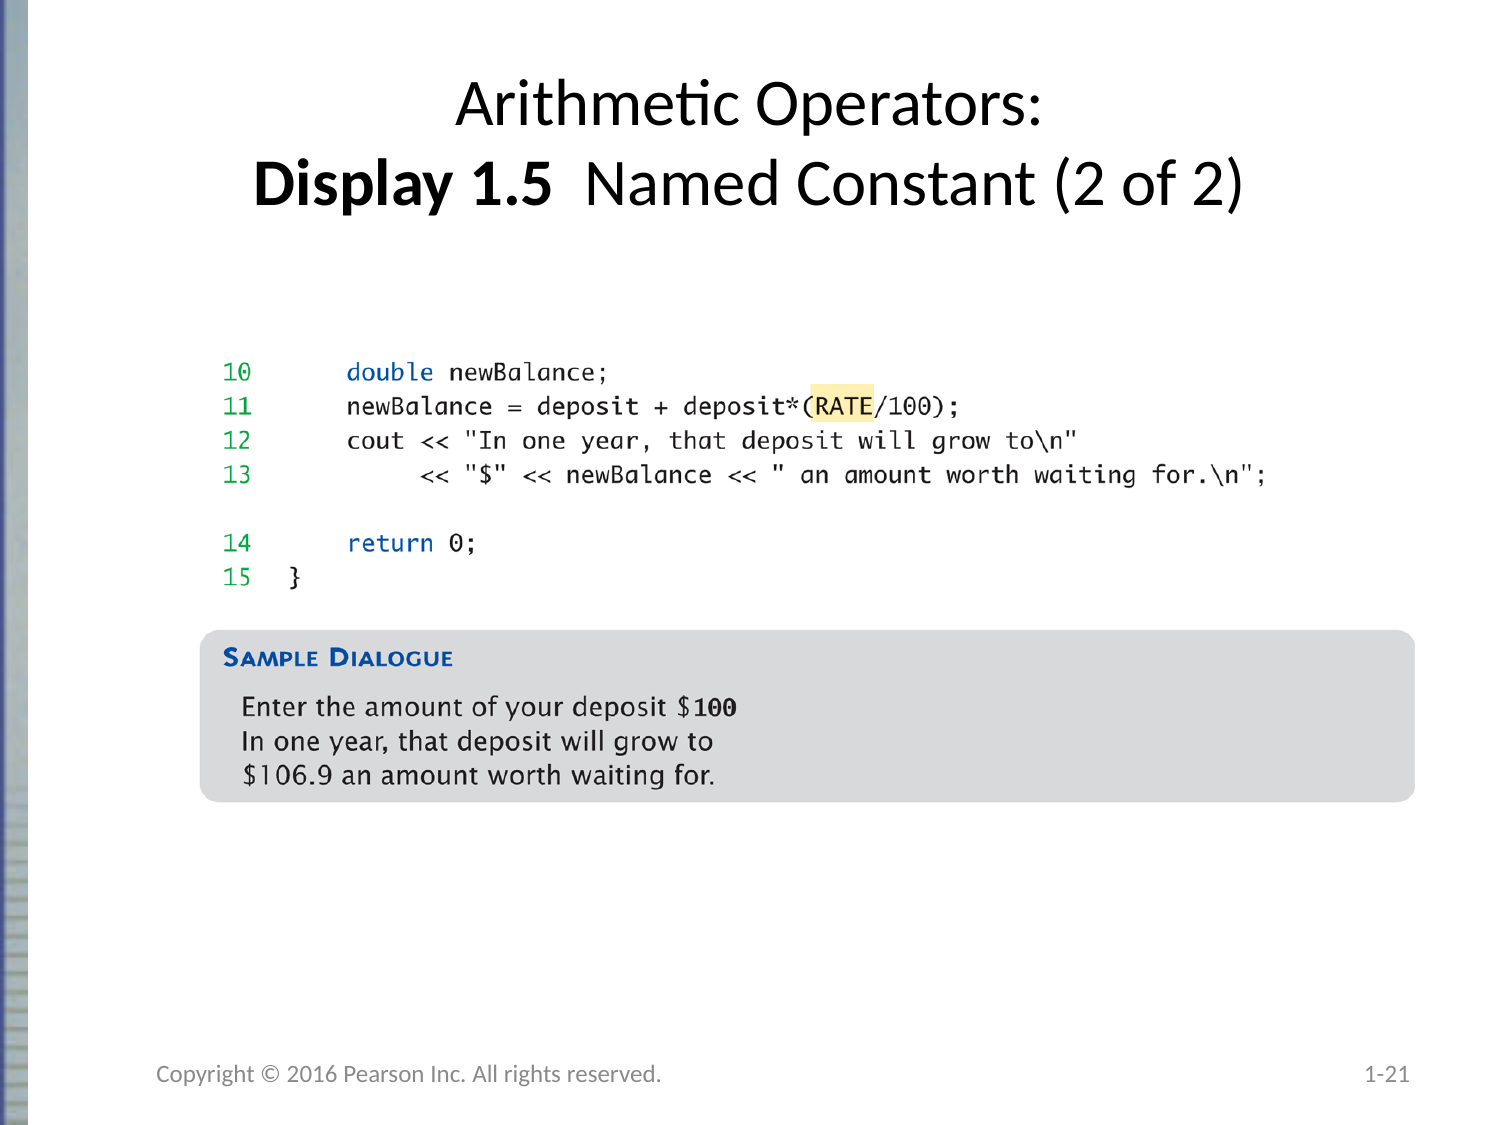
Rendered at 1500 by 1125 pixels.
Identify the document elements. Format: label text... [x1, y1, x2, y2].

title Arithmetic Operators: Display 1.5 Named Constant (2 of 2) [75, 45, 1425, 233]
slide_number 1-21 [1074, 1042, 1425, 1103]
picture [0, 0, 28, 1125]
picture [168, 350, 1445, 813]
footer Copyright © 2016 Pearson Inc. All rights reserved. [75, 1042, 750, 1103]
